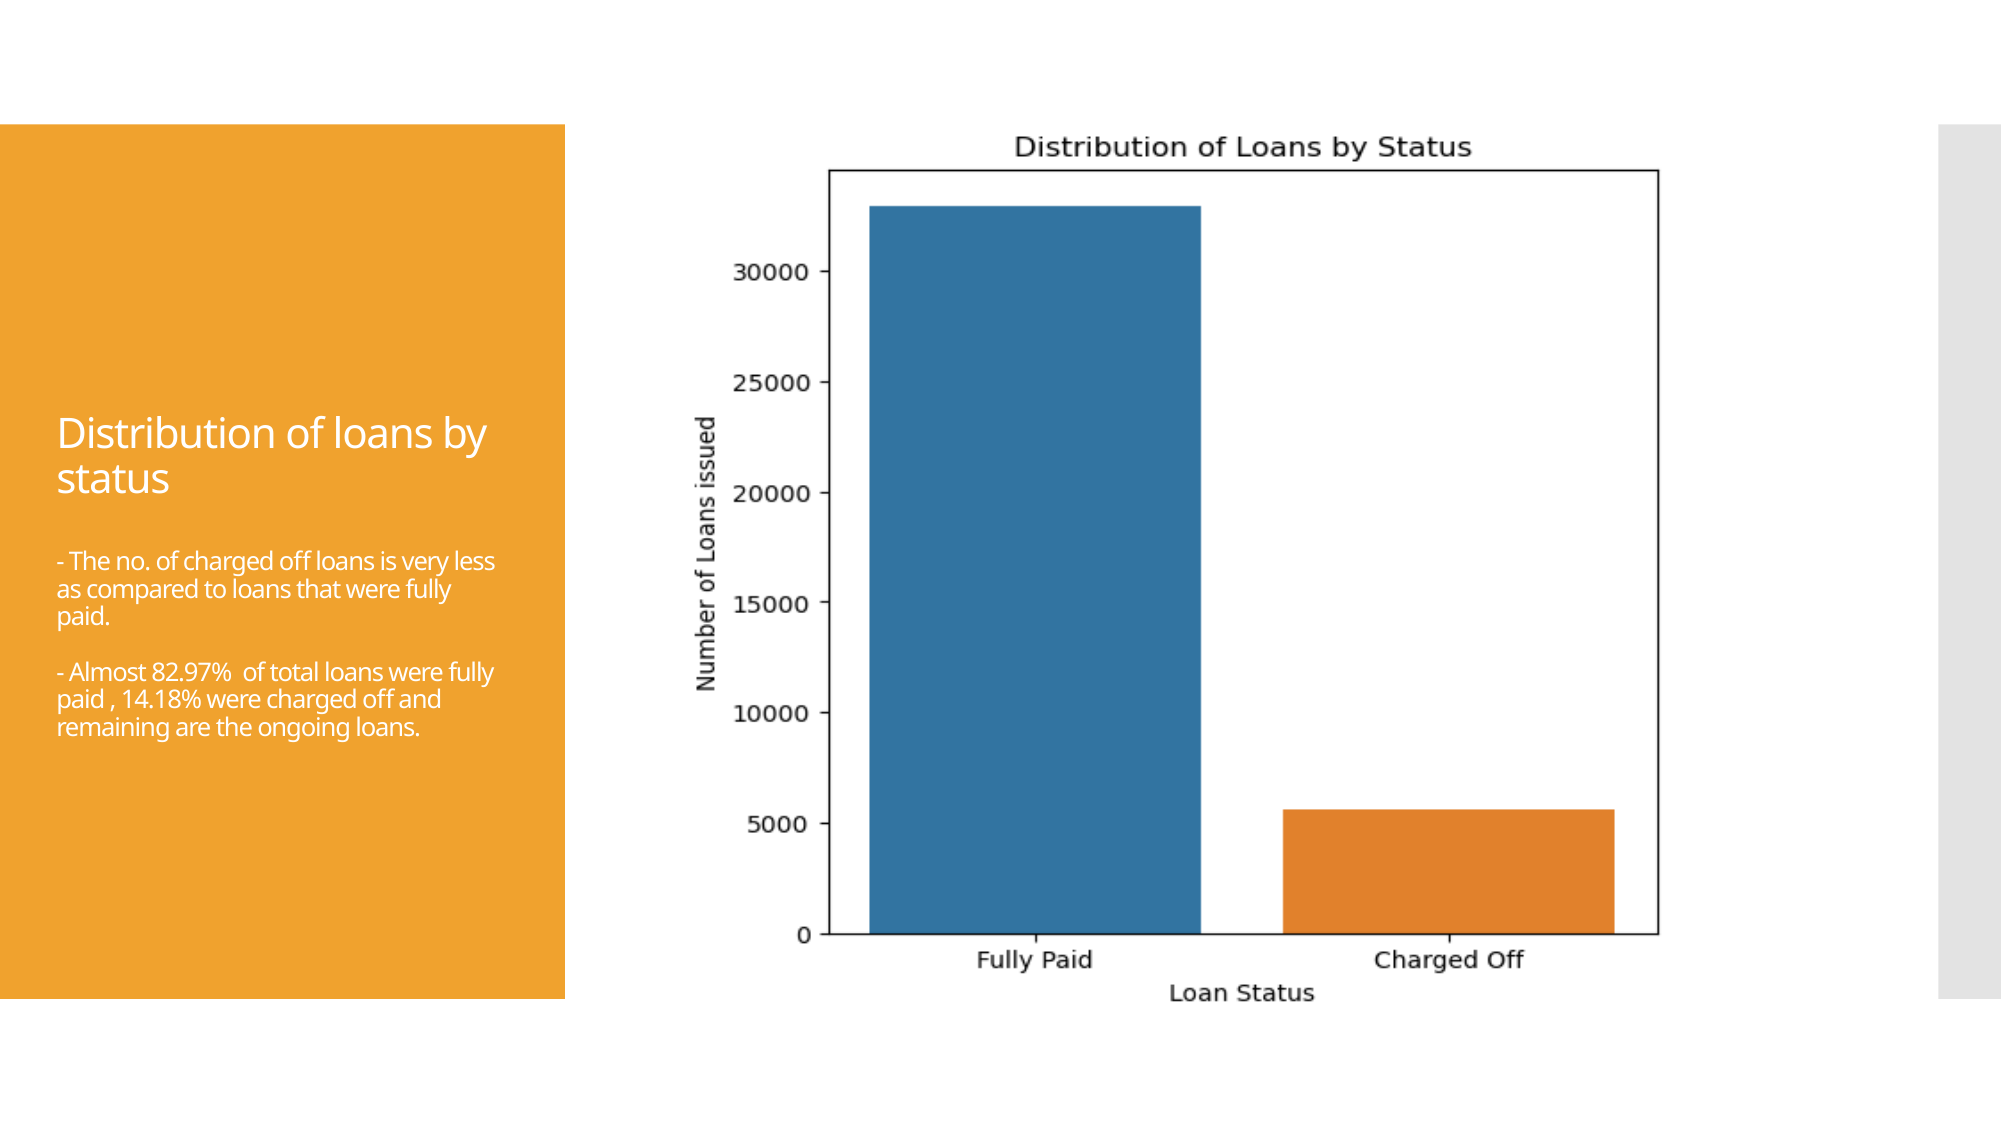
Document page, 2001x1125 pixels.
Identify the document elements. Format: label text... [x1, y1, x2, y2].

picture [687, 127, 1672, 1018]
title Distribution of loans by status - The no. of charged off loans is very less as compared to loans that were fully paid. - Almost 82.97% of total loans were fully paid , 14.18% were charged off and remaining are the ongoing loans. [41, 401, 525, 940]
